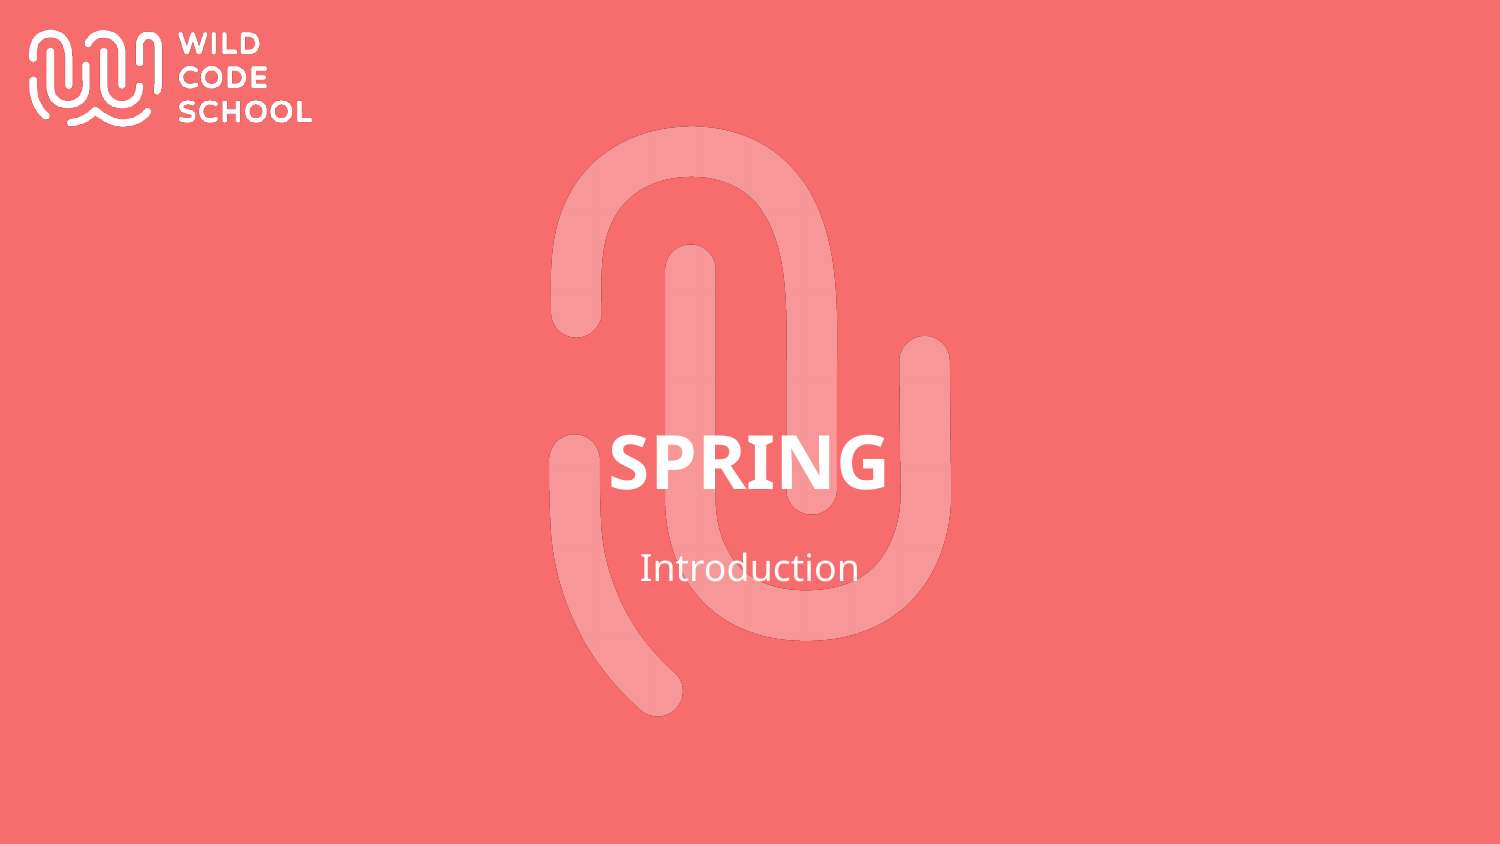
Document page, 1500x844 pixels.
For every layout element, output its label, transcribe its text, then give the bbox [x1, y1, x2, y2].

title Introduction [498, 529, 1002, 634]
title SPRING [301, 262, 1199, 520]
picture [549, 126, 951, 262]
picture [549, 520, 951, 529]
picture [29, 29, 312, 127]
picture [549, 634, 951, 718]
